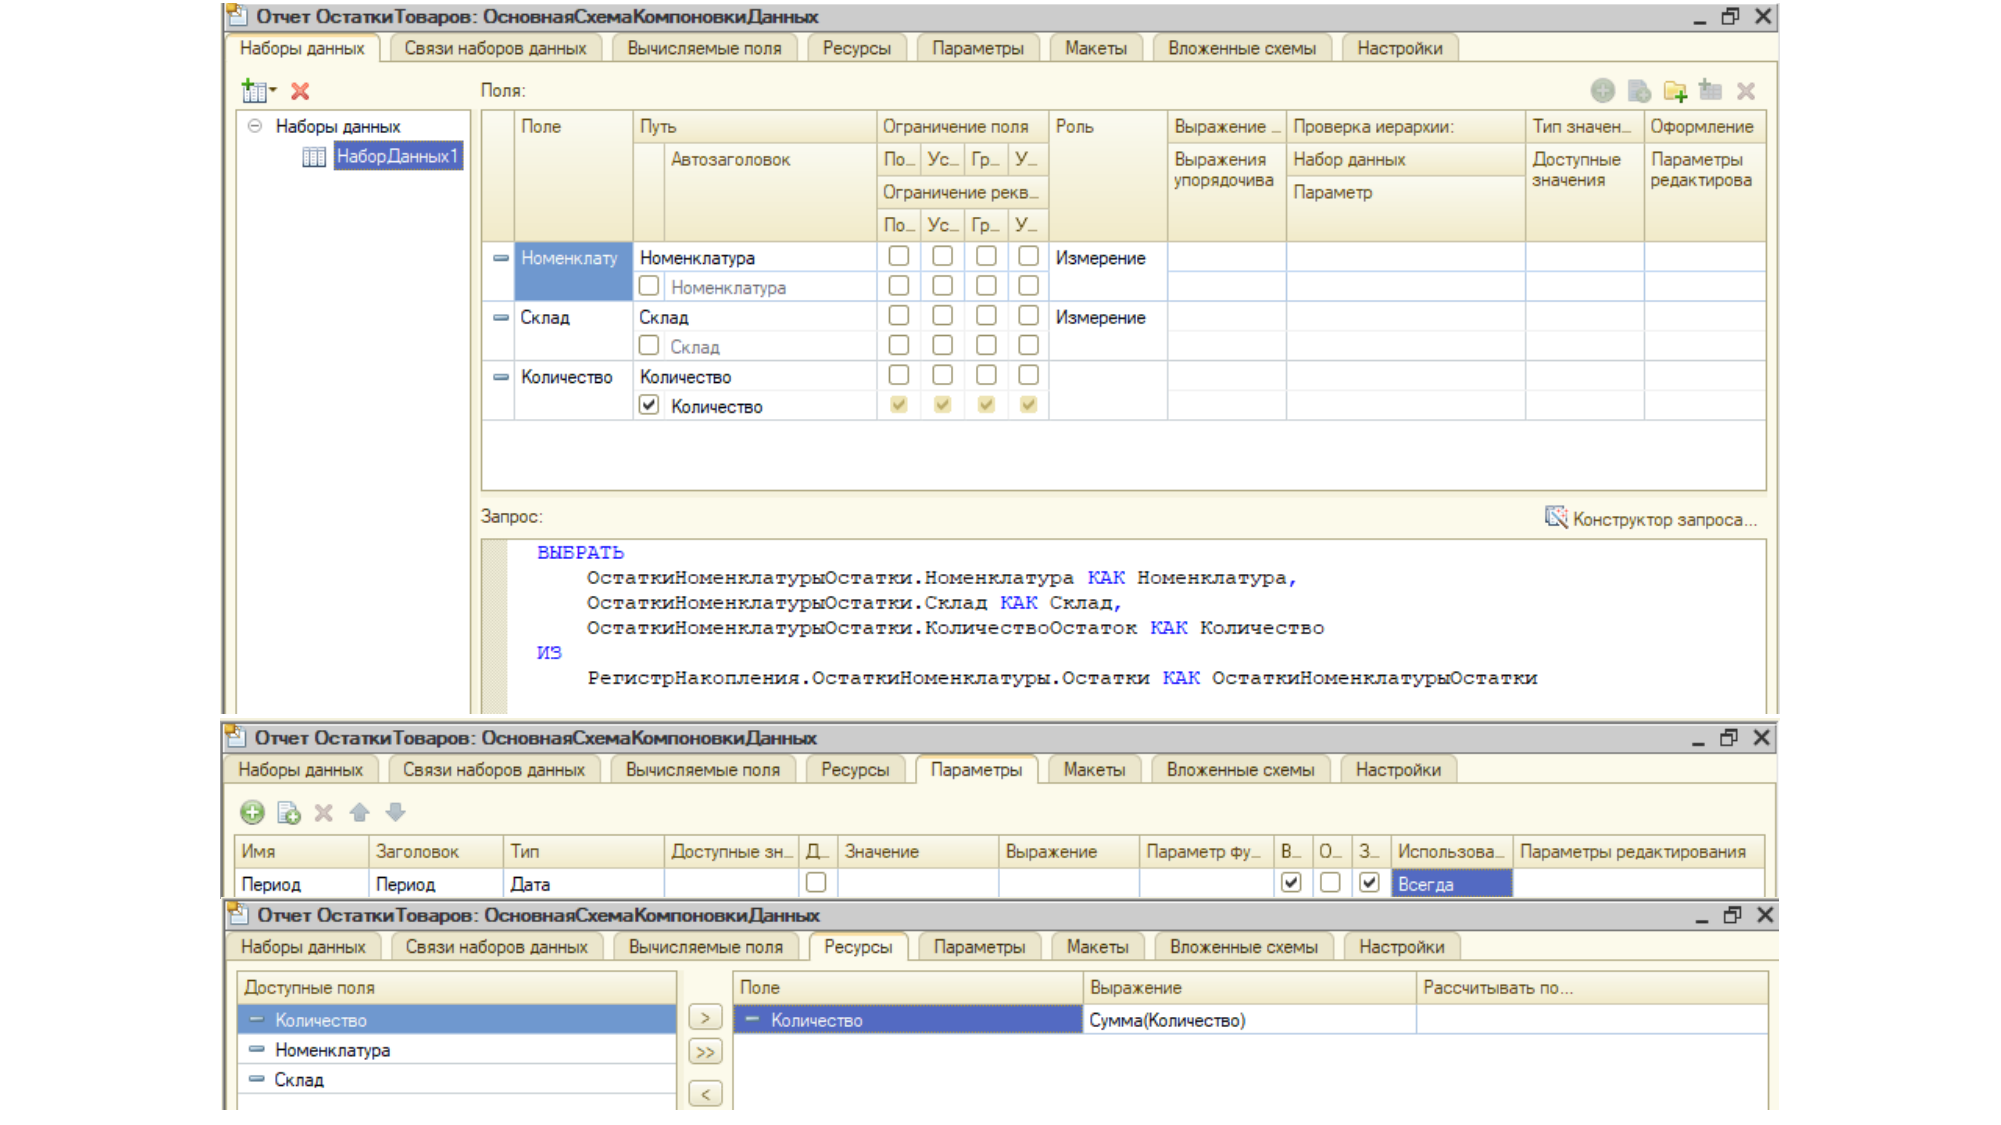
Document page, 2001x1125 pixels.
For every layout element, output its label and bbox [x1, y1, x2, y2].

picture [220, 718, 1780, 1111]
picture [220, 3, 1780, 714]
